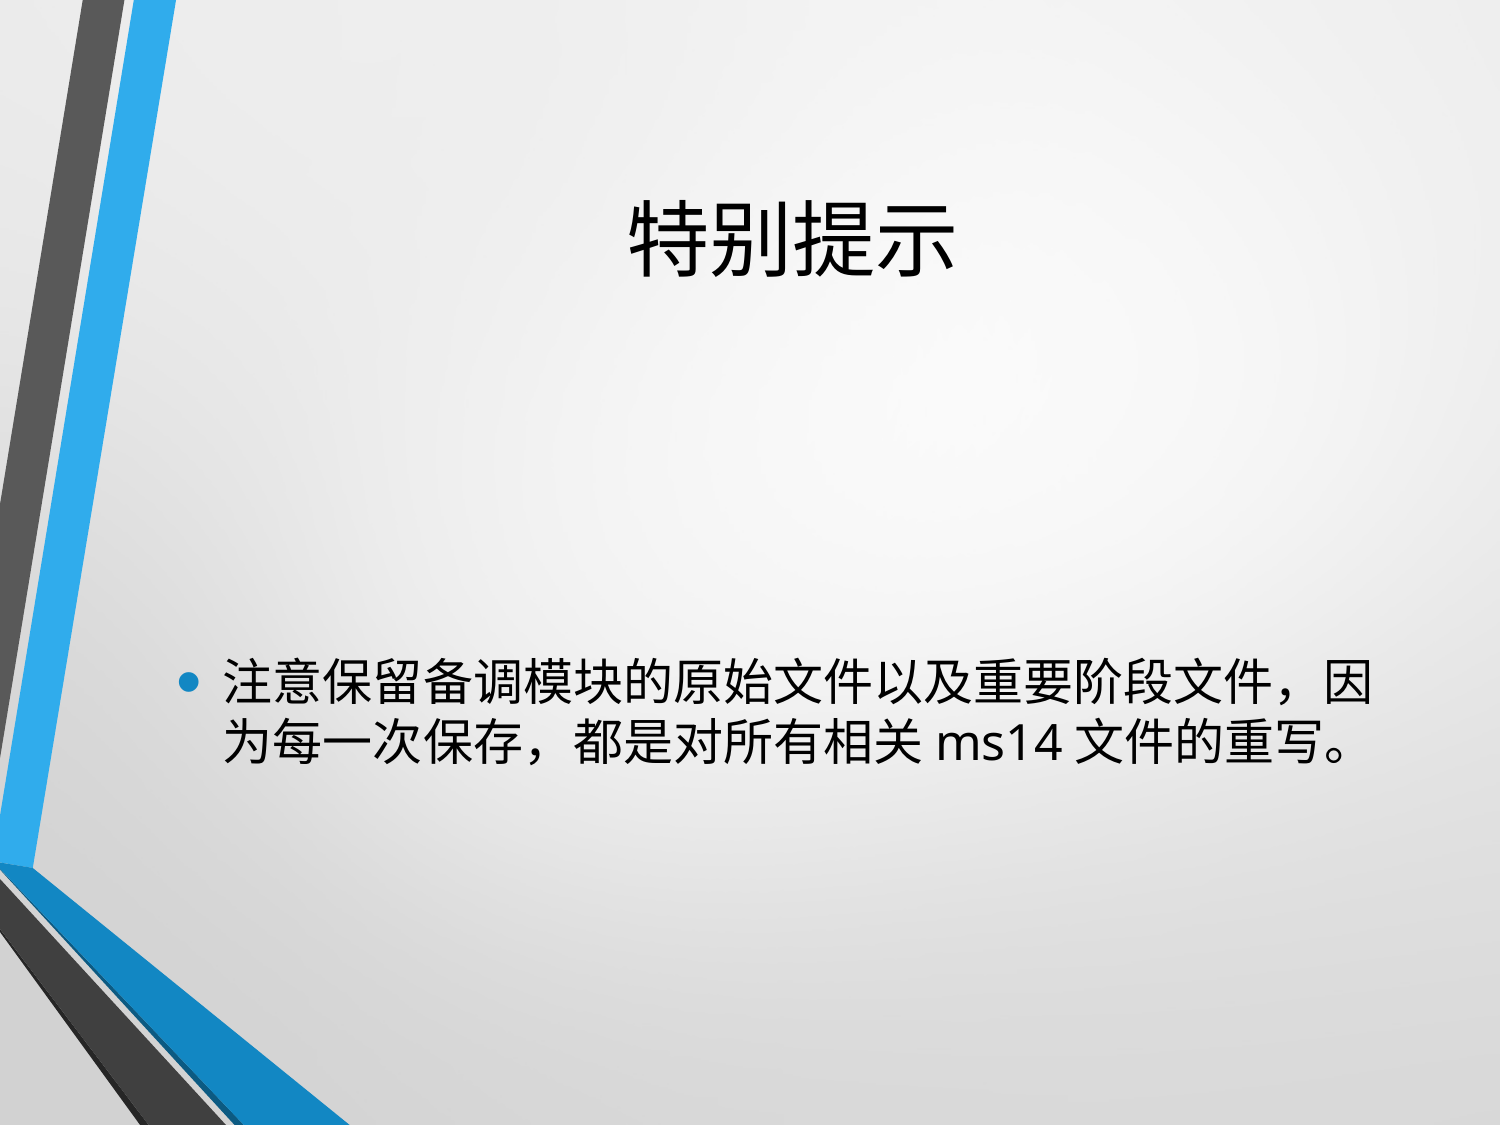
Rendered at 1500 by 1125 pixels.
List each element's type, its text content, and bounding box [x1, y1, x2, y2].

title 特别提示 [161, 75, 1425, 400]
list 注意保留备调模块的原始文件以及重要阶段文件，因为每一次保存，都是对所有相关ms14文件的重写。 [161, 437, 1425, 985]
